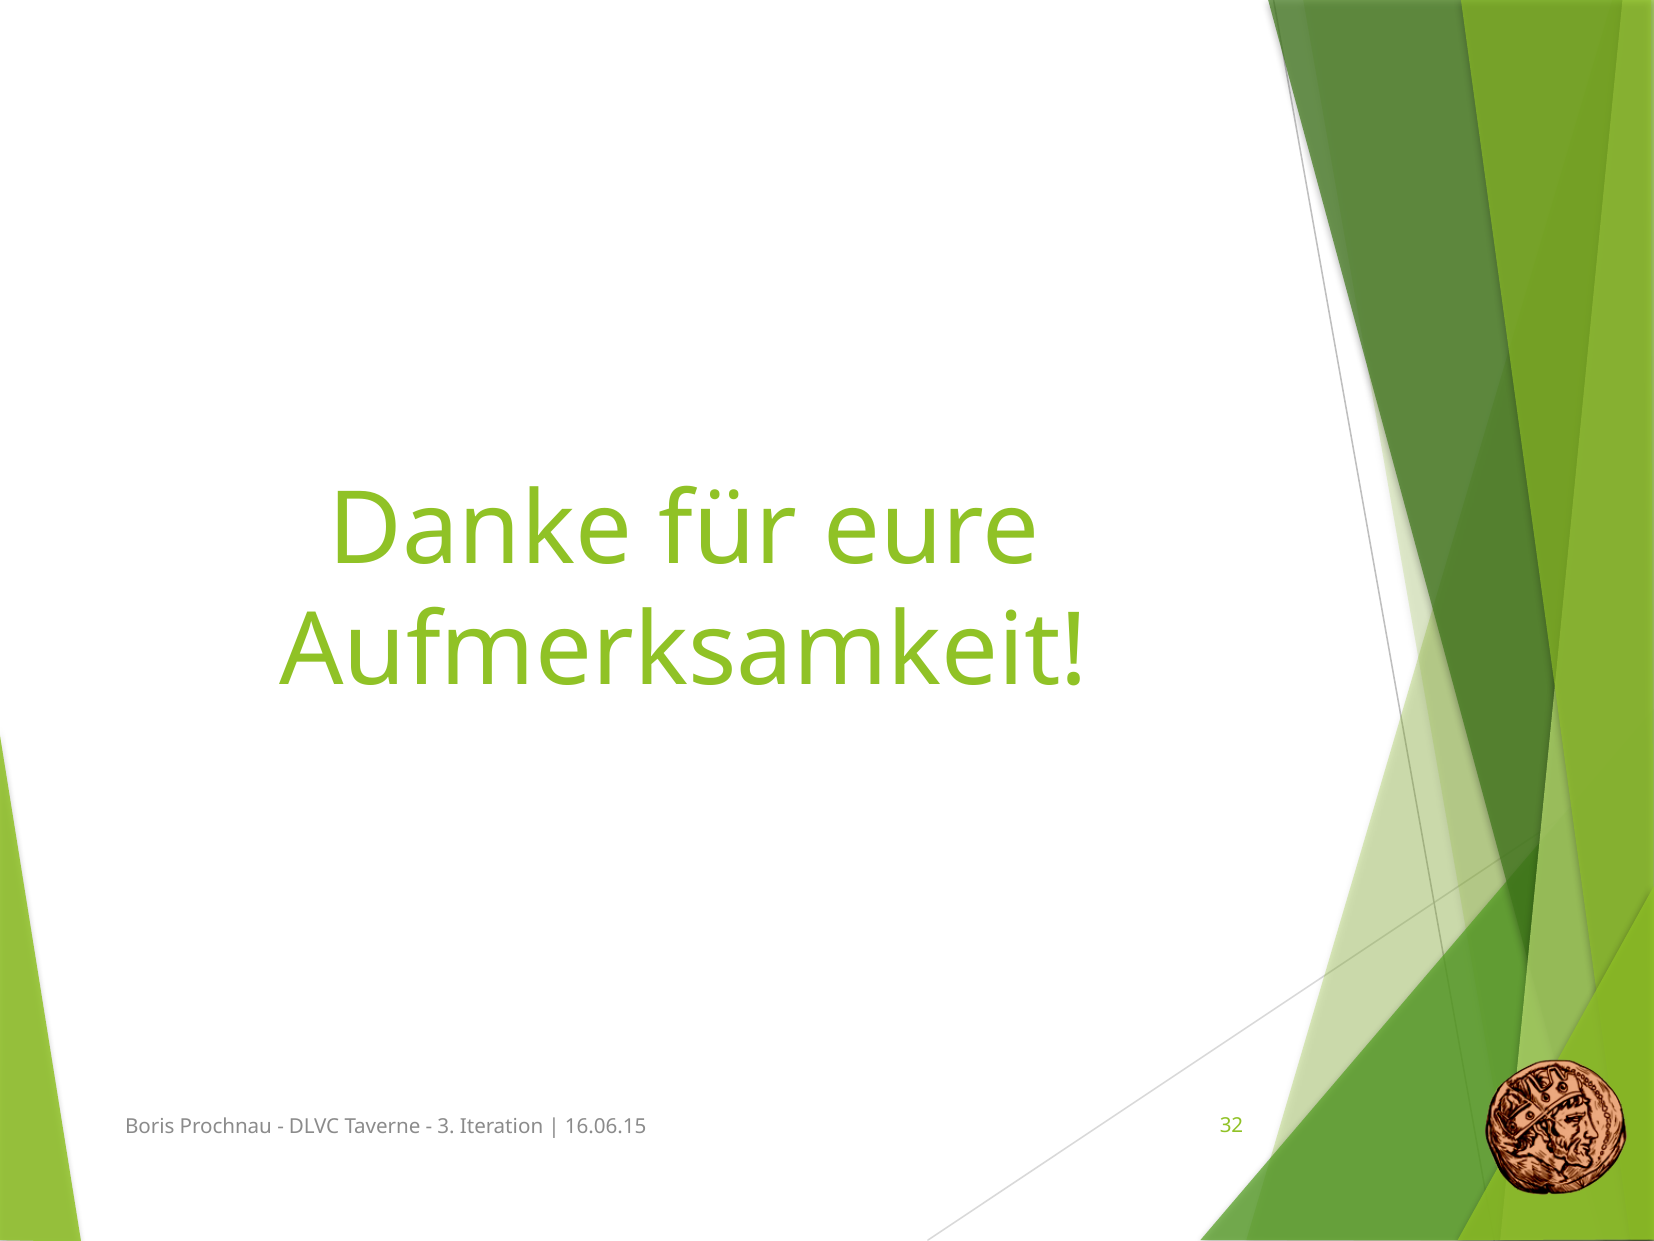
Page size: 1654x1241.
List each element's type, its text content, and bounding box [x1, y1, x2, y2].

slide_number 32 [1165, 1092, 1259, 1159]
title Danke für eure Aufmerksamkeit! [110, 349, 1259, 819]
picture [1483, 1054, 1631, 1197]
footer Boris Prochnau - DLVC Taverne - 3. Iteration | 16.06.15 [110, 1092, 947, 1159]
